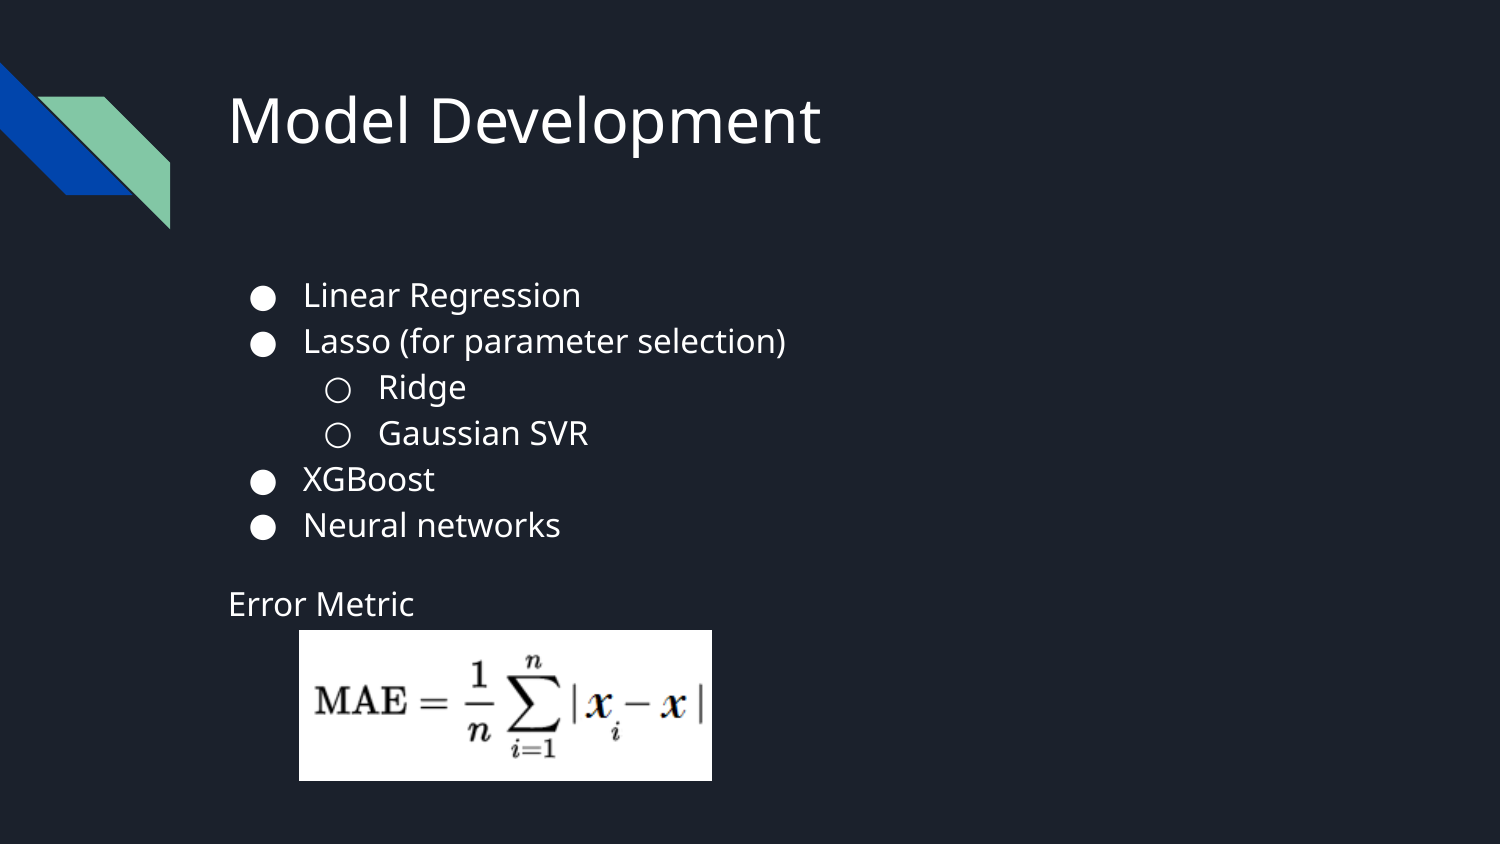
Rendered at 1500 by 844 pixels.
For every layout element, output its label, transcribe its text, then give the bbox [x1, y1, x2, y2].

picture [298, 630, 712, 782]
title Model Development [212, 65, 1368, 216]
list Linear Regression Lasso (for parameter selection) Ridge Gaussian SVR XGBoost Neural networks Error Metric [212, 253, 1368, 732]
